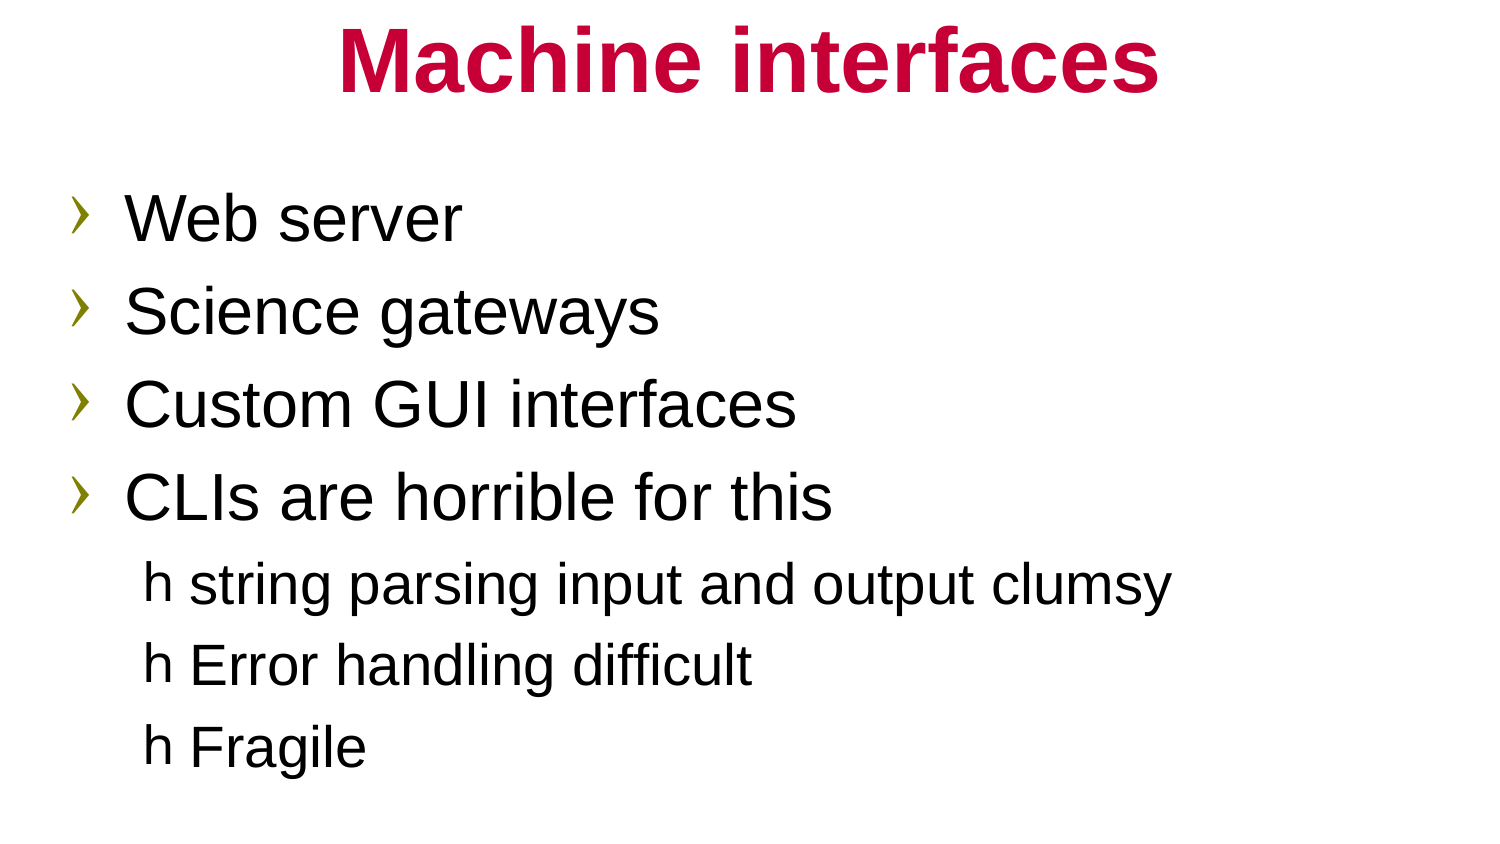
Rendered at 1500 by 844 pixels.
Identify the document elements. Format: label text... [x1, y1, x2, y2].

title Machine interfaces [0, 0, 1500, 113]
list Web server Science gateways Custom GUI interfaces CLIs are horrible for this string parsing input and output clumsy Error handling difficult Fragile [52, 166, 1431, 687]
